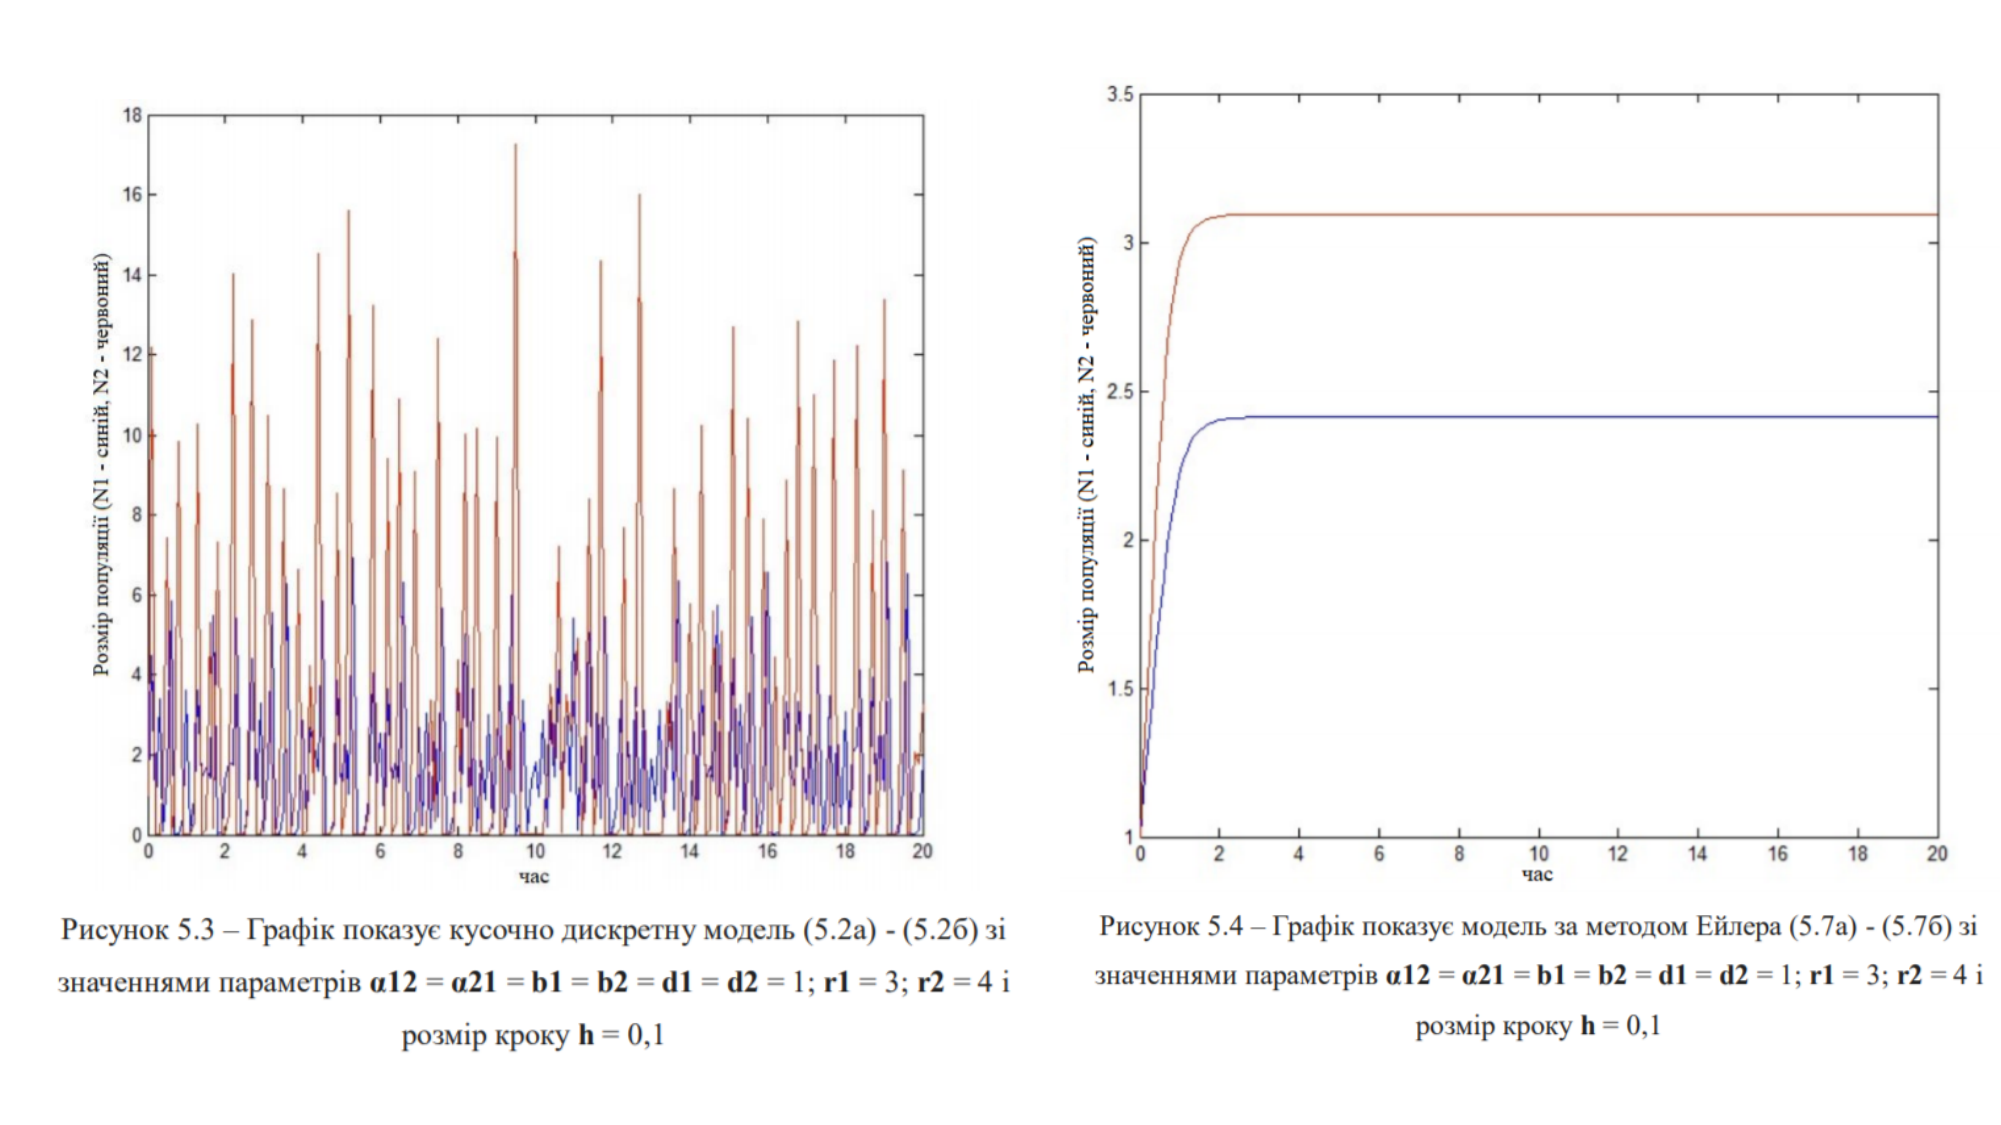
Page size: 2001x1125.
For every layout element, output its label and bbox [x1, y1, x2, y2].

picture [1058, 75, 2000, 1049]
picture [0, 99, 1041, 1065]
